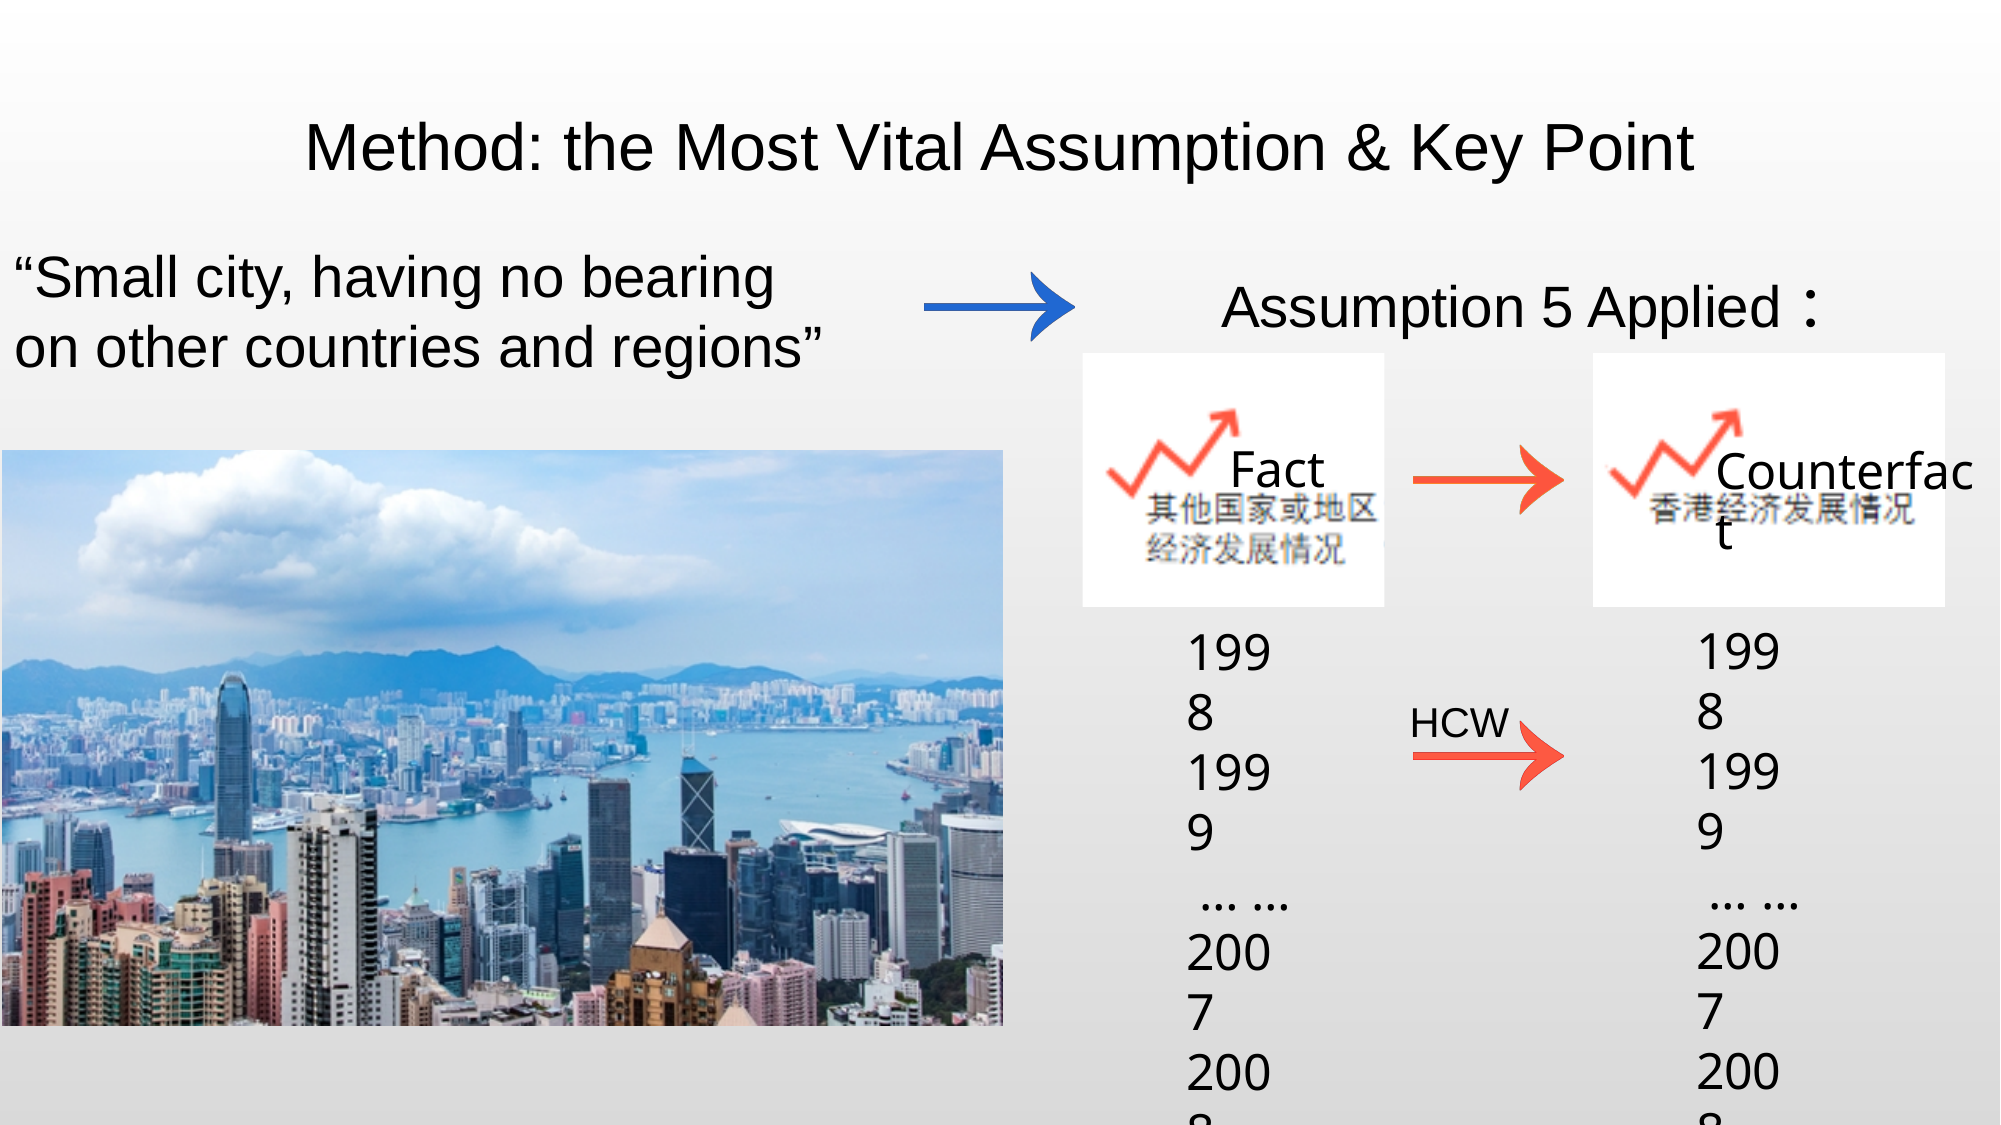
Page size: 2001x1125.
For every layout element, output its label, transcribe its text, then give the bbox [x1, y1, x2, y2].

picture [924, 231, 1075, 382]
text_box Assumption 5 Applied： [1206, 261, 1891, 347]
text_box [1082, 353, 2000, 931]
text_box Method: the Most Vital Assumption & Key Point [260, 69, 1740, 179]
text_box “Small city, having no bearing on other countries and regions” [0, 231, 851, 457]
picture [2, 450, 1003, 1026]
